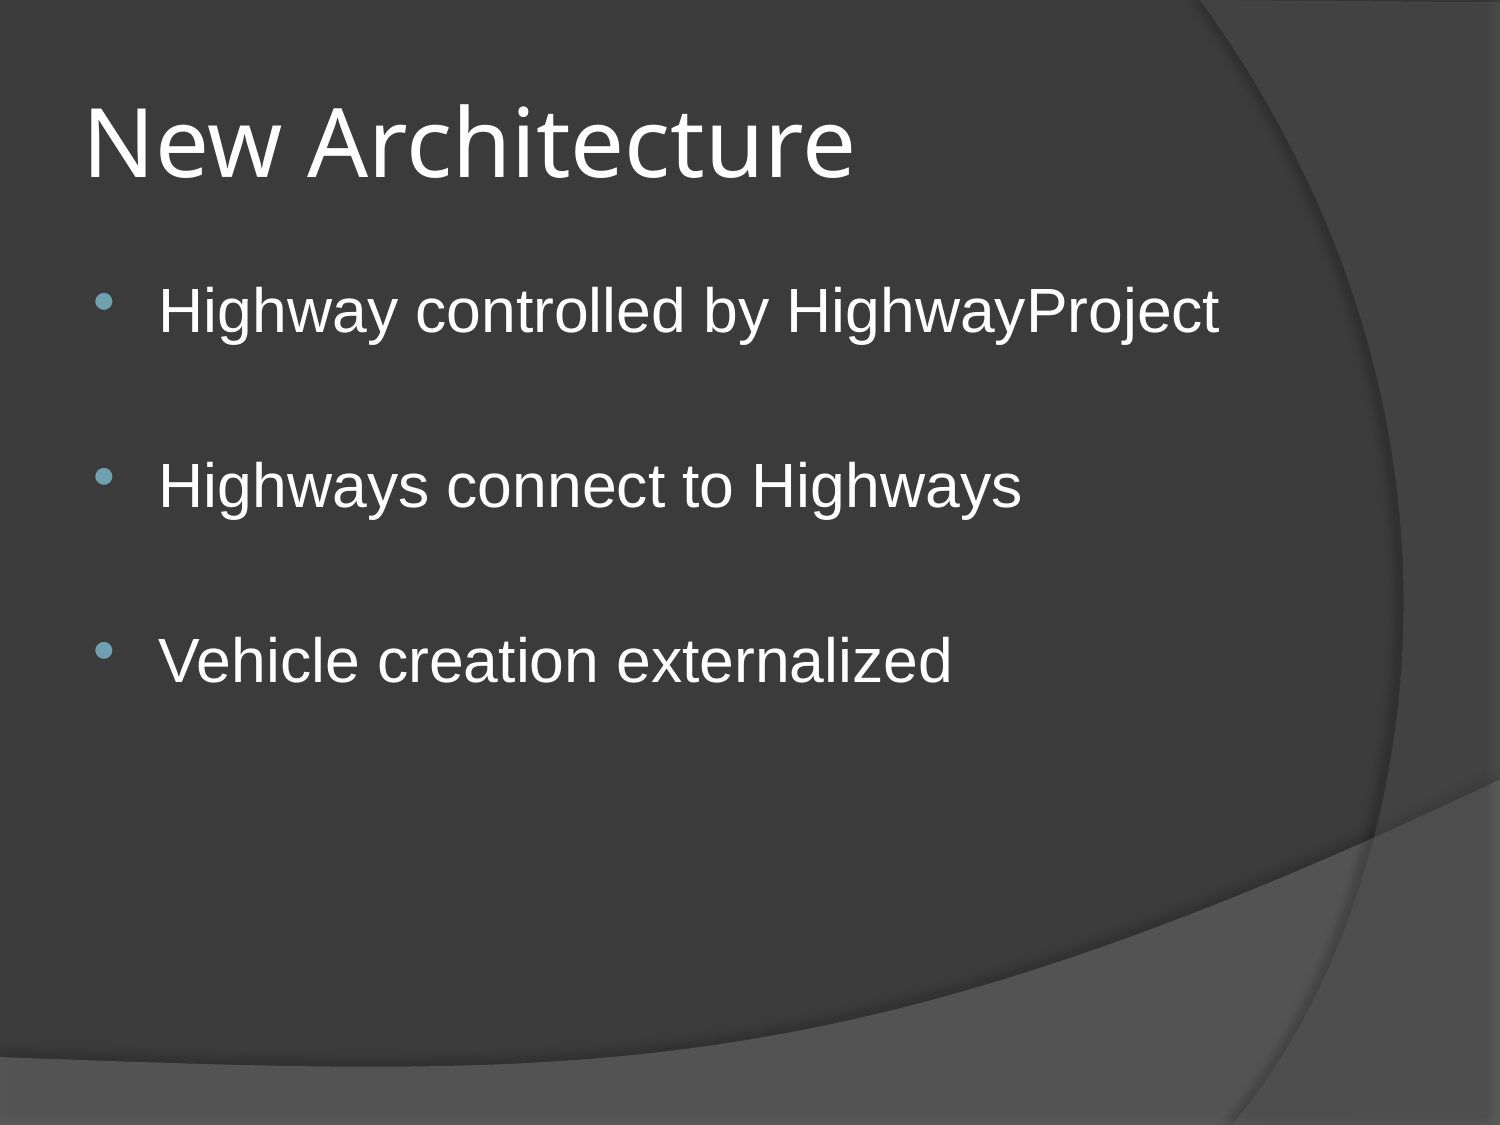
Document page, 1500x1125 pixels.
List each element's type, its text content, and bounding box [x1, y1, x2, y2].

list Highway controlled by HighwayProject Highways connect to Highways Vehicle creation externalized [75, 262, 1300, 1005]
title New Architecture [75, 45, 1300, 233]
